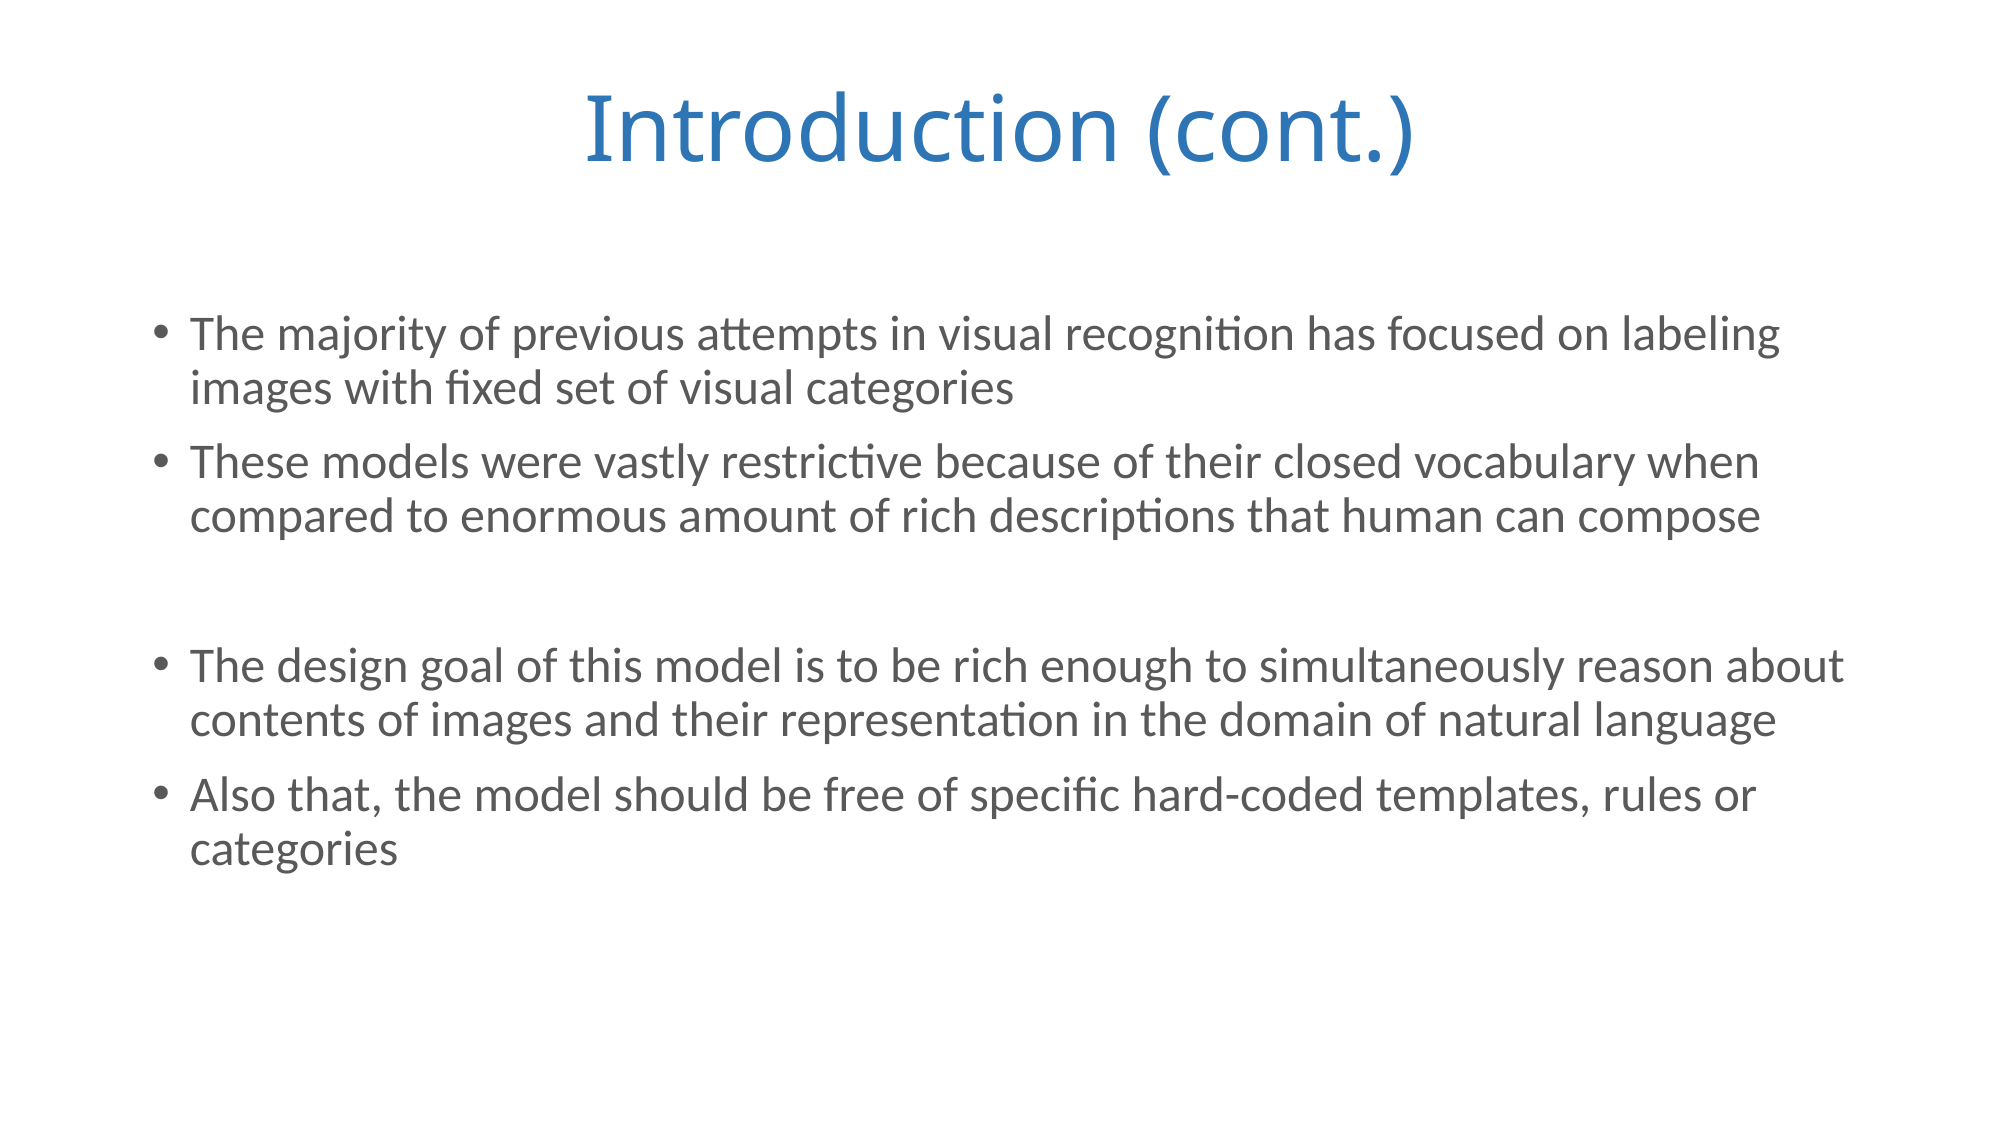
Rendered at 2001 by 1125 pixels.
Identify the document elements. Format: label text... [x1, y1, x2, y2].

title Introduction (cont.) [137, 59, 1863, 204]
list The majority of previous attempts in visual recognition has focused on labeling images with fixed set of visual categories These models were vastly restrictive because of their closed vocabulary when compared to enormous amount of rich descriptions that human can compose The design goal of this model is to be rich enough to simultaneously reason about contents of images and their representation in the domain of natural language Also that, the model should be free of specific hard-coded templates, rules or categories [137, 299, 1863, 970]
